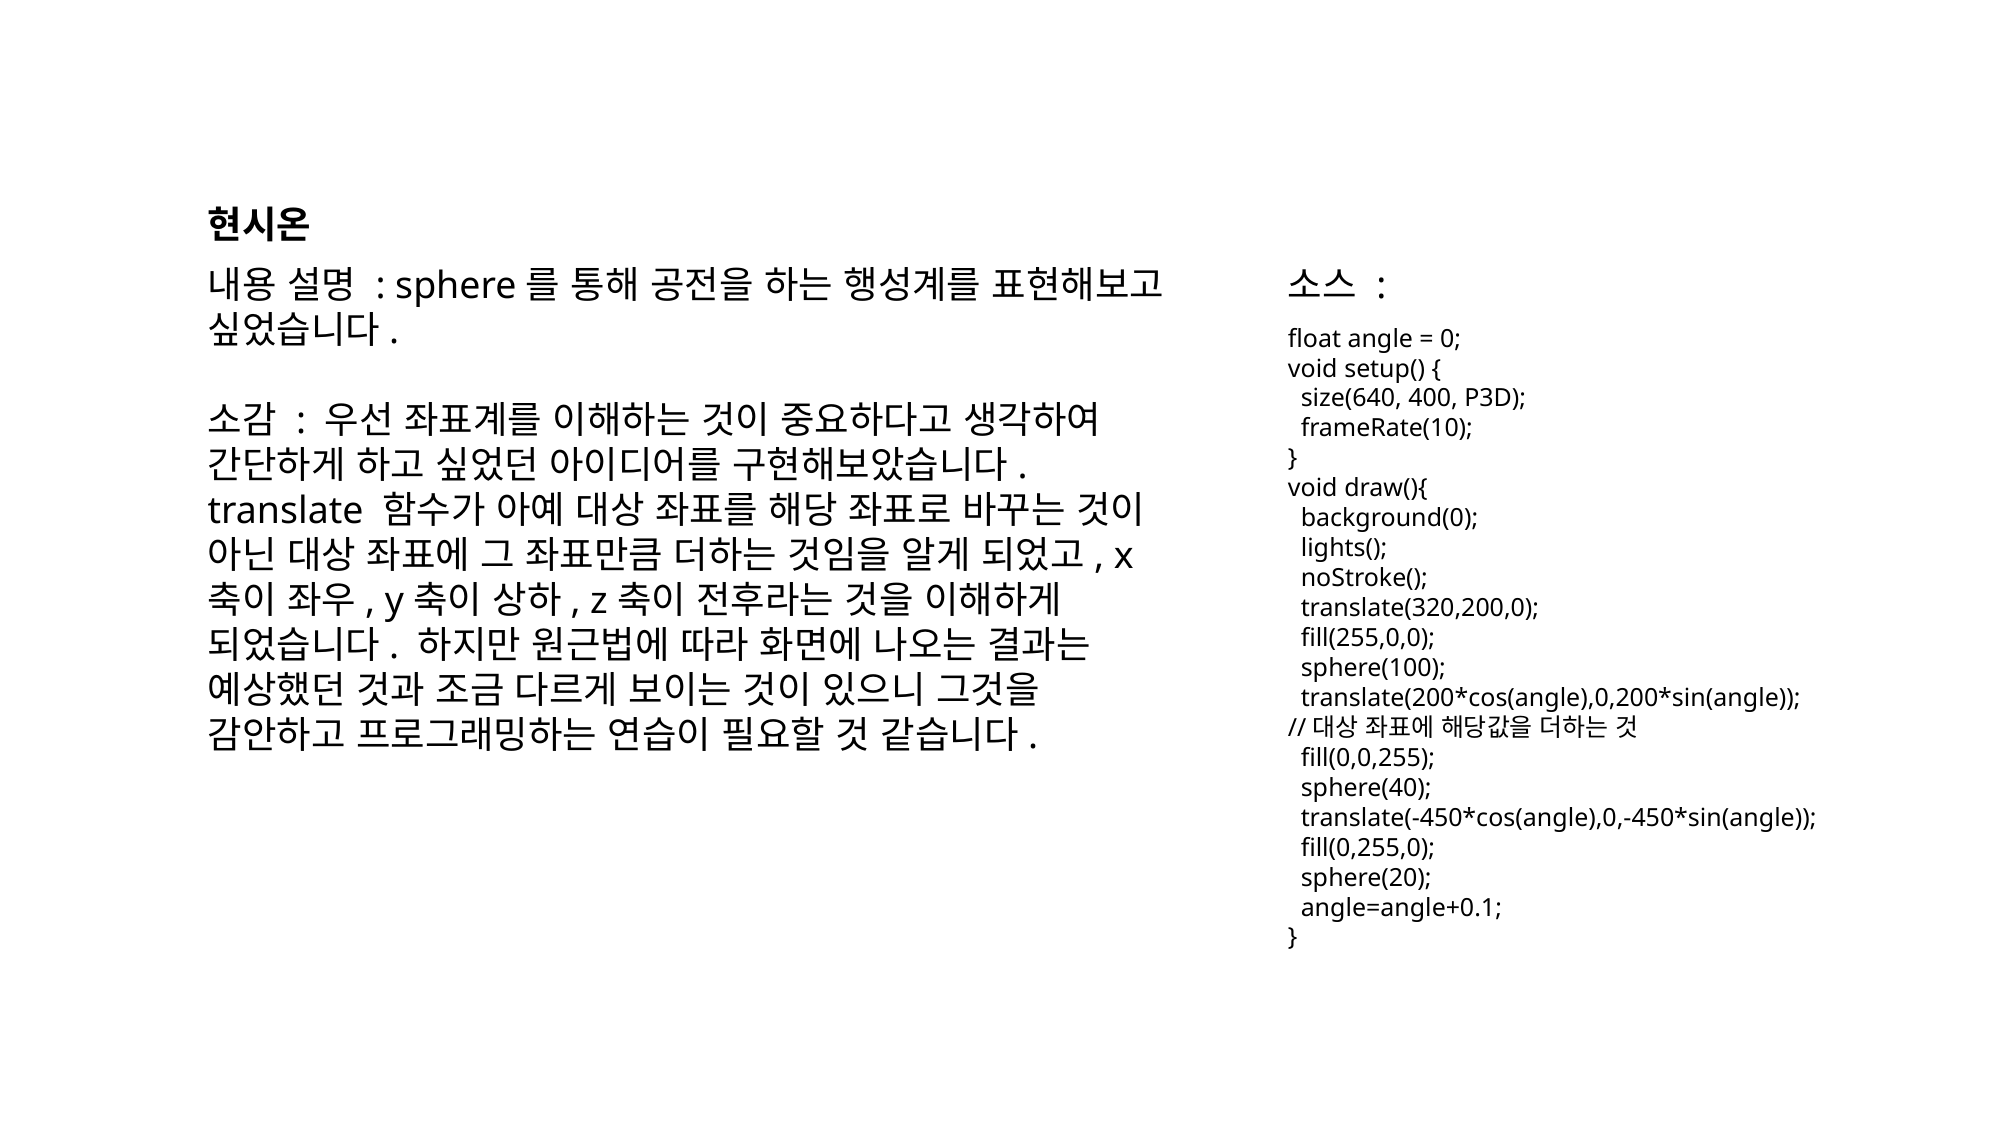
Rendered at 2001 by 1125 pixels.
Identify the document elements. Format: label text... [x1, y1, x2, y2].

text_box float angle = 0; void setup() { size(640, 400, P3D); frameRate(10); } void draw(){ background(0); lights(); noStroke(); translate(320,200,0); fill(255,0,0); sphere(100); translate(200*cos(angle),0,200*sin(angle)); //대상 좌표에 해당값을 더하는 것 fill(0,0,255); sphere(40); translate(-450*cos(angle),0,-450*sin(angle)); fill(0,255,0); sphere(20); angle=angle+0.1; } [1273, 314, 1886, 959]
text_box 현시온 [192, 193, 432, 254]
text_box 소스 : [1273, 254, 1512, 314]
text_box 내용 설명 : sphere를 통해 공전을 하는 행성계를 표현해보고 싶었습니다. 소감 : 우선 좌표계를 이해하는 것이 중요하다고 생각하여 간단하게 하고 싶었던 아이디어를 구현해보았습니다. translate 함수가 아예 대상 좌표를 해당 좌표로 바꾸는 것이 아닌 대상 좌표에 그 좌표만큼 더하는 것임을 알게 되었고, x축이 좌우, y축이 상하, z축이 전후라는 것을 이해하게 되었습니다. 하지만 원근법에 따라 화면에 나오는 결과는 예상했던 것과 조금 다르게 보이는 것이 있으니 그것을 감안하고 프로그래밍하는 연습이 필요할 것 같습니다. [192, 254, 1193, 764]
